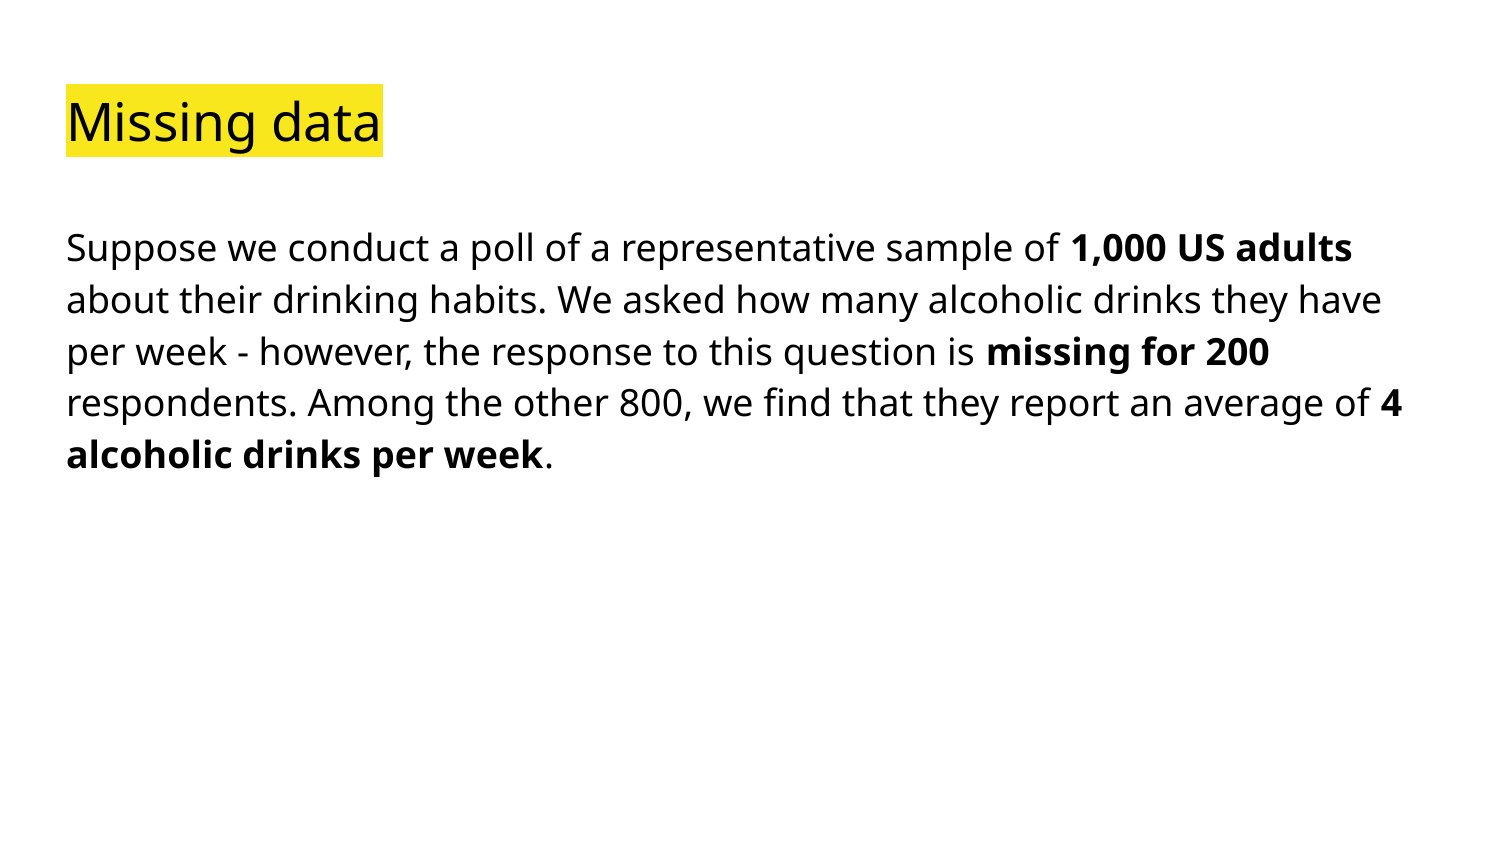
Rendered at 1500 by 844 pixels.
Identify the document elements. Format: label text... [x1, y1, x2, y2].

list Suppose we conduct a poll of a representative sample of 1,000 US adults about their drinking habits. We asked how many alcoholic drinks they have per week - however, the response to this question is missing for 200 respondents. Among the other 800, we find that they report an average of 4 alcoholic drinks per week. [51, 202, 1449, 750]
title Missing data [51, 72, 1449, 167]
